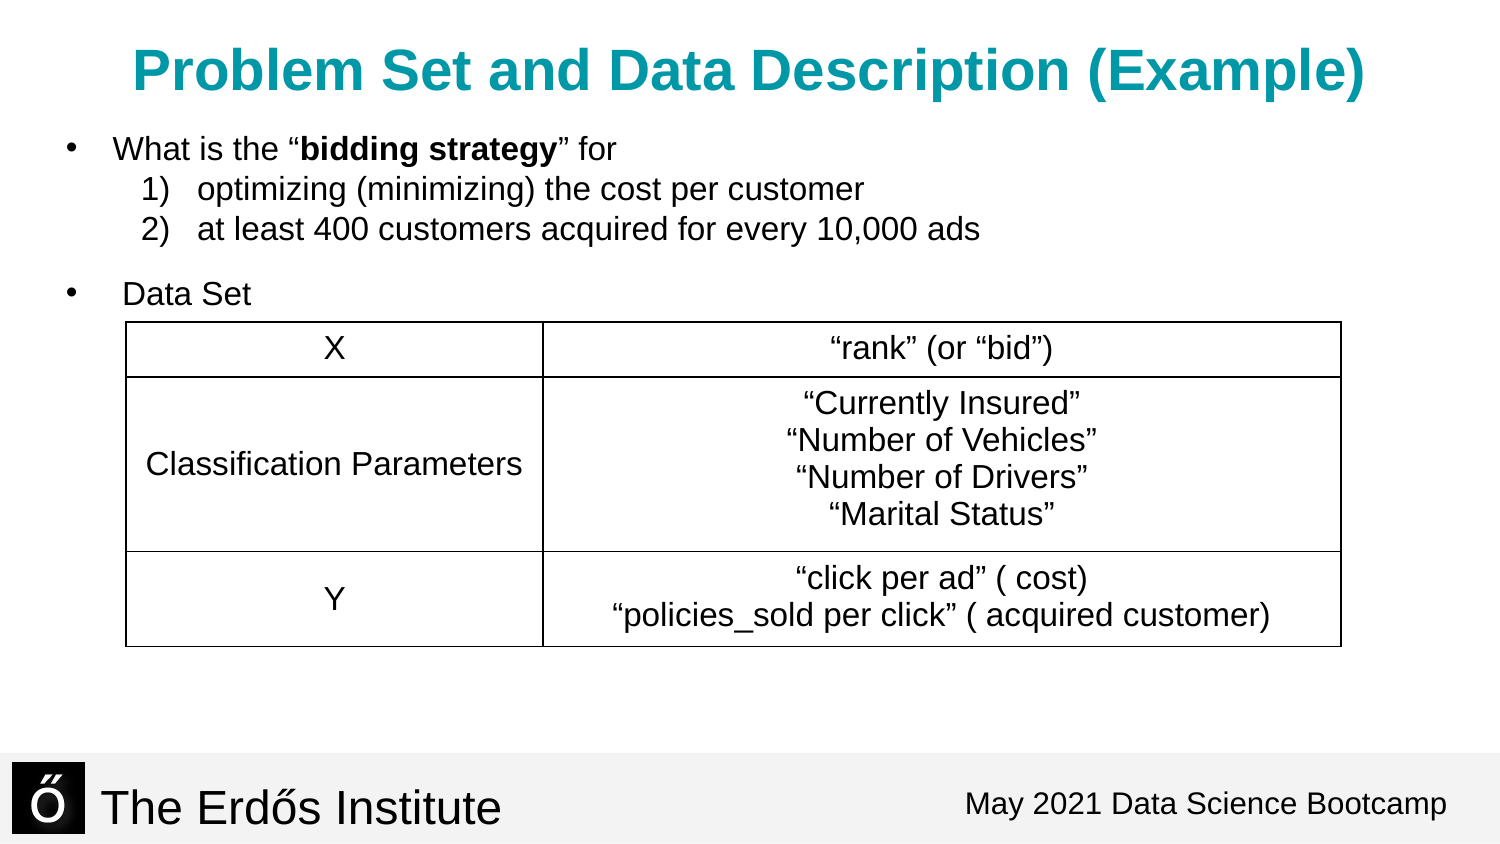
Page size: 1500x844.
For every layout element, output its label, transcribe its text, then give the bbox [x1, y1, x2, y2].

picture [12, 762, 85, 834]
text_box May 2021 Data Science Bootcamp [949, 768, 1493, 836]
title Problem Set and Data Description (Example) [51, 17, 1449, 112]
text_box What is the “bidding strategy” for optimizing (minimizing) the cost per customer at least 400 customers acquired for every 10,000 ads Data Set [51, 119, 1460, 320]
